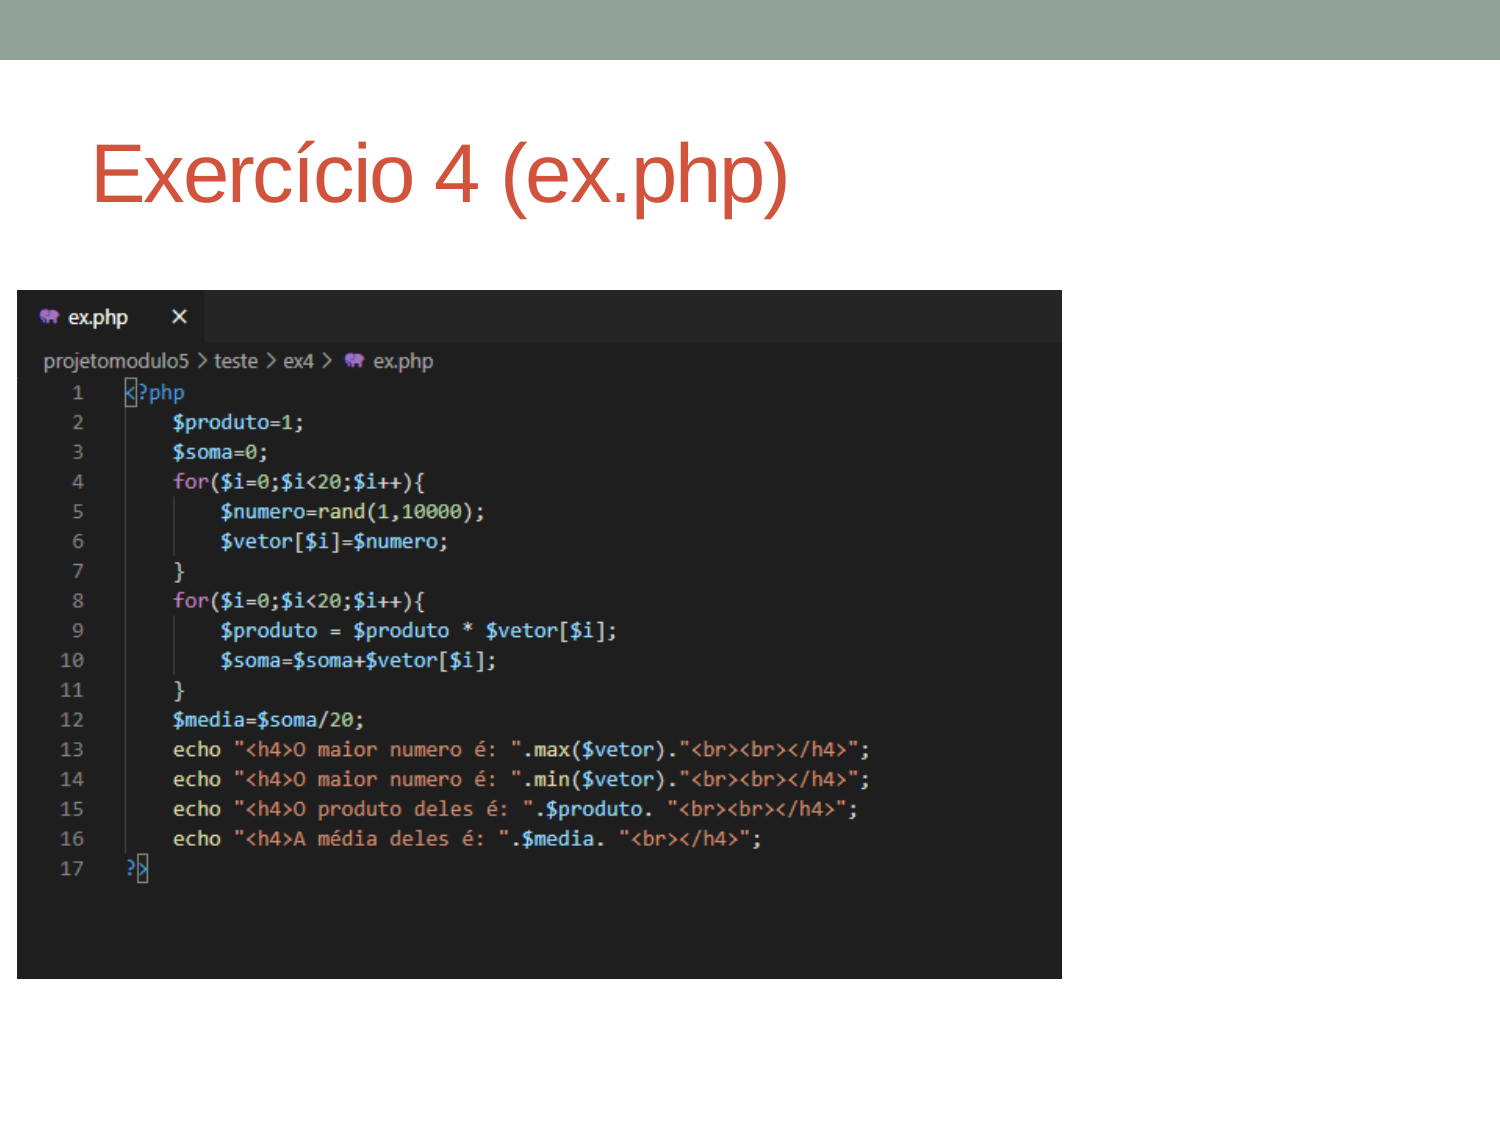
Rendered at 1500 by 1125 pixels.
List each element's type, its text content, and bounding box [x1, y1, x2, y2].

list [17, 290, 1062, 979]
title Exercício 4 (ex.php) [75, 87, 1425, 250]
